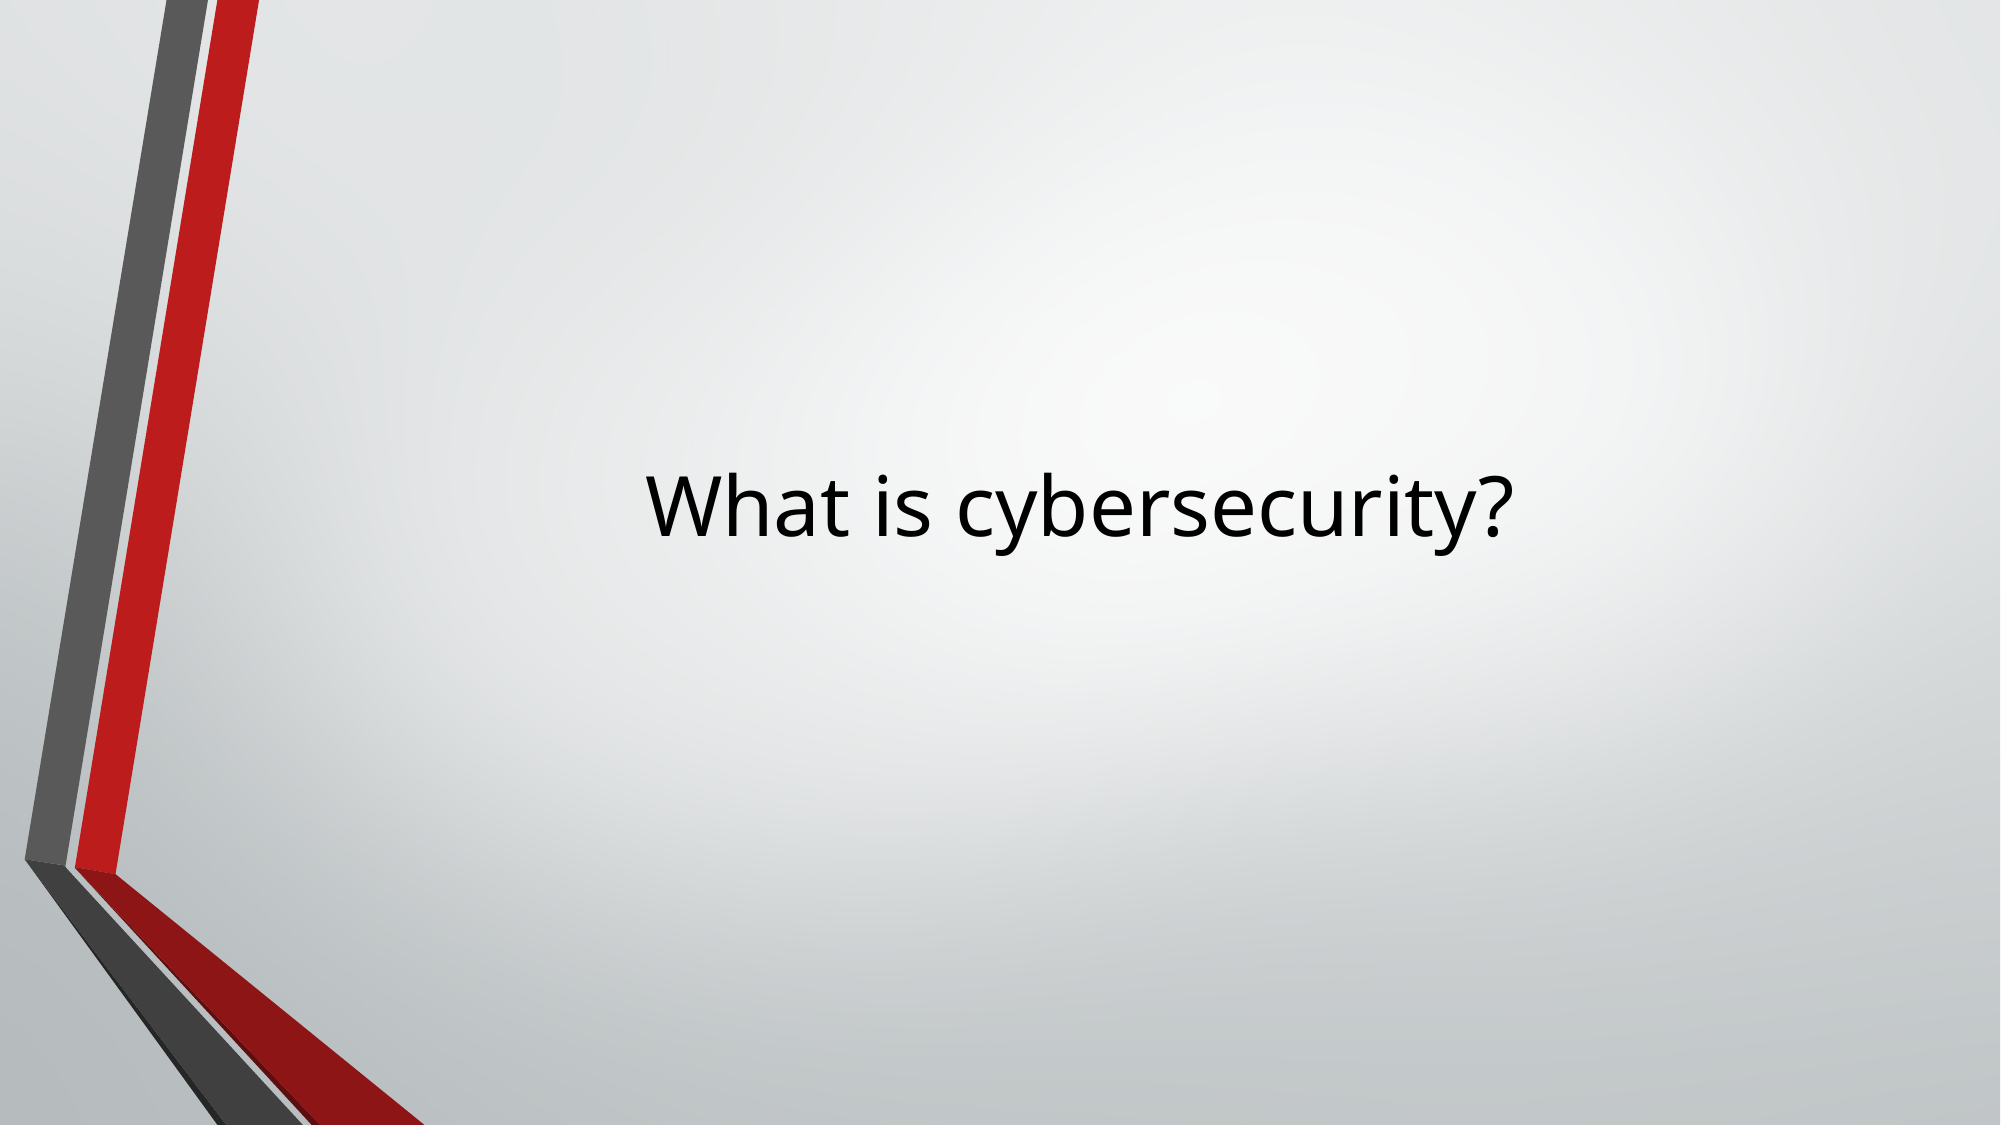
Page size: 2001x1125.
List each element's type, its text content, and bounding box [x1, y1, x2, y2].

title What is cybersecurity? [258, 359, 1903, 647]
